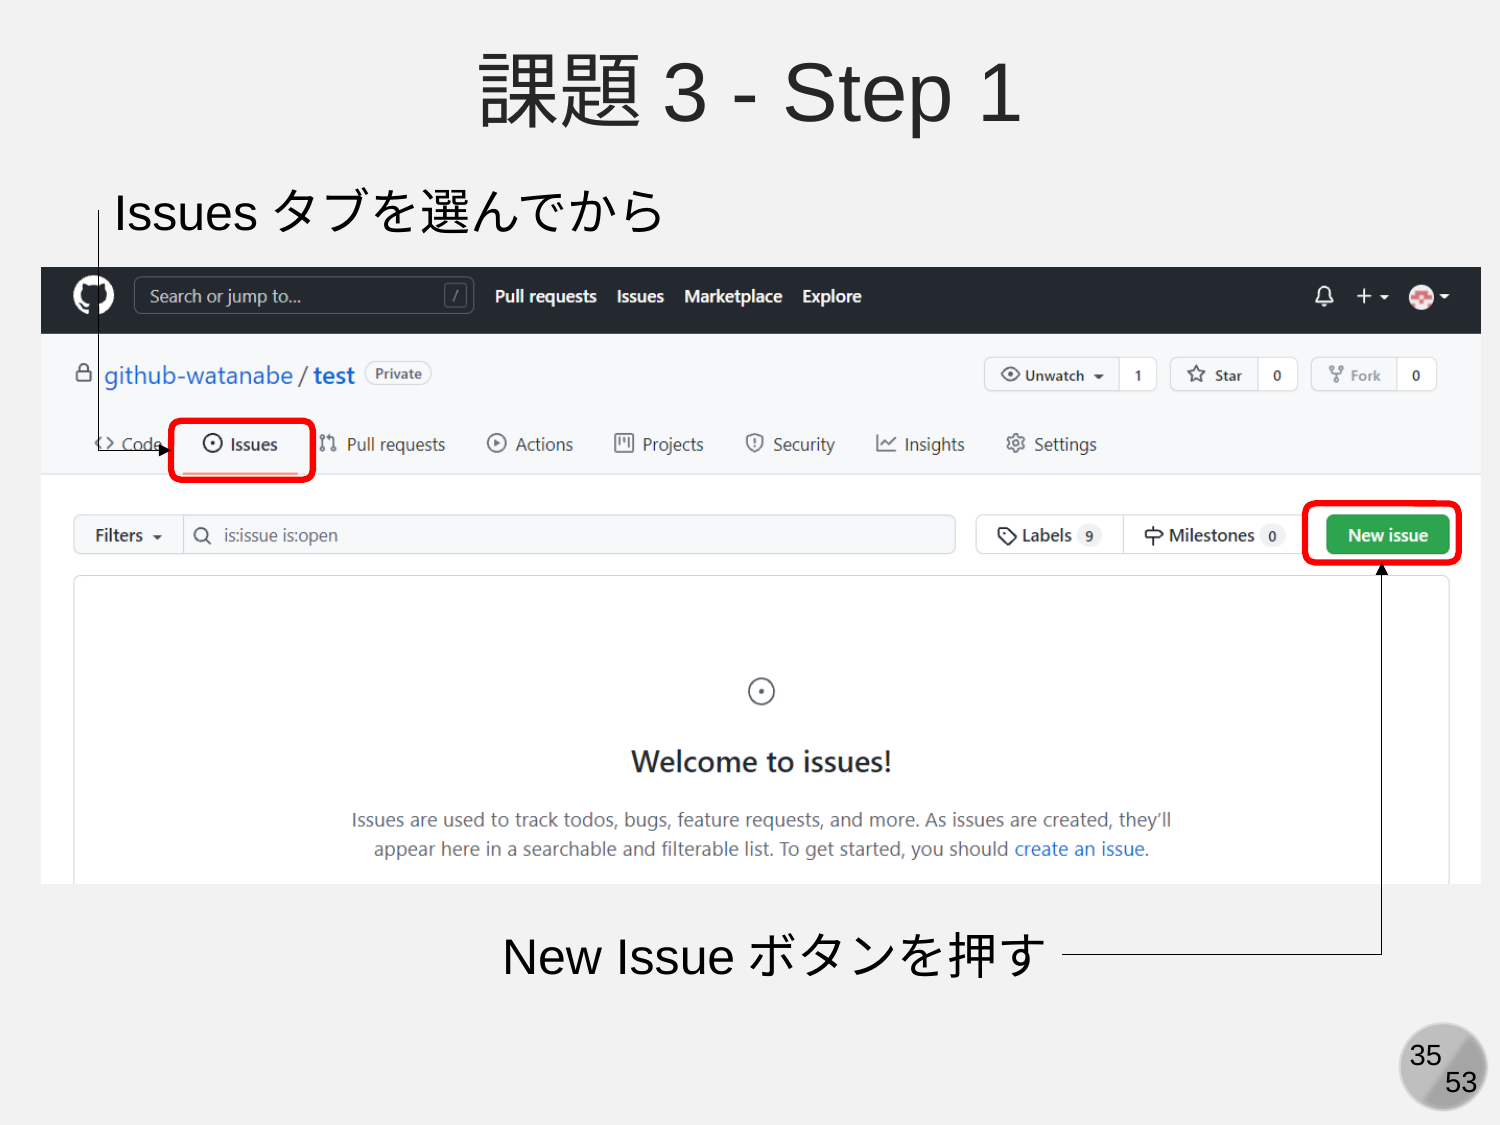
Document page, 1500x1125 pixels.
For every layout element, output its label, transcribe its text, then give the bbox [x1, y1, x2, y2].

picture [41, 267, 1481, 884]
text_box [1059, 562, 1382, 955]
text_box New Issueボタンを押す [487, 916, 1063, 992]
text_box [100, 210, 172, 451]
text_box Issuesタブを選んでから [98, 172, 683, 248]
list 課題3 - Step 1 [0, 31, 1500, 155]
